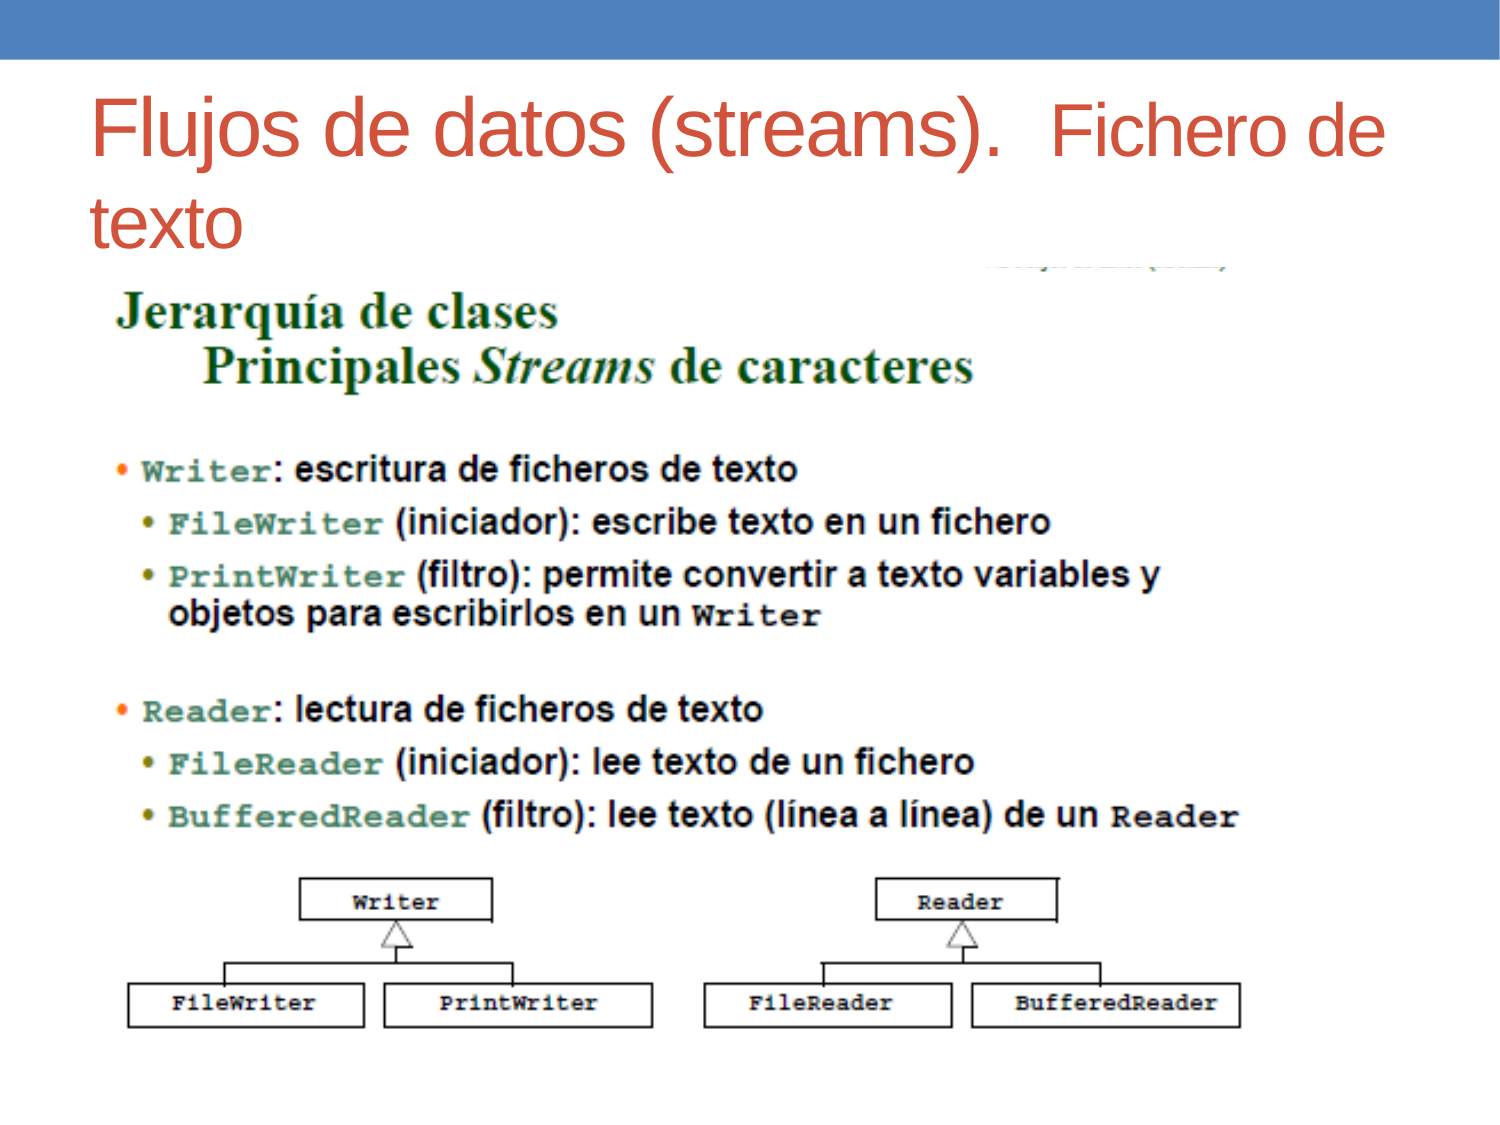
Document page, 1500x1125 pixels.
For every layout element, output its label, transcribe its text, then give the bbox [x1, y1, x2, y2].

text_box [74, 262, 1425, 1106]
text_box Flujos de datos (streams). Fichero de texto [74, 87, 1425, 250]
picture [76, 266, 1266, 1047]
